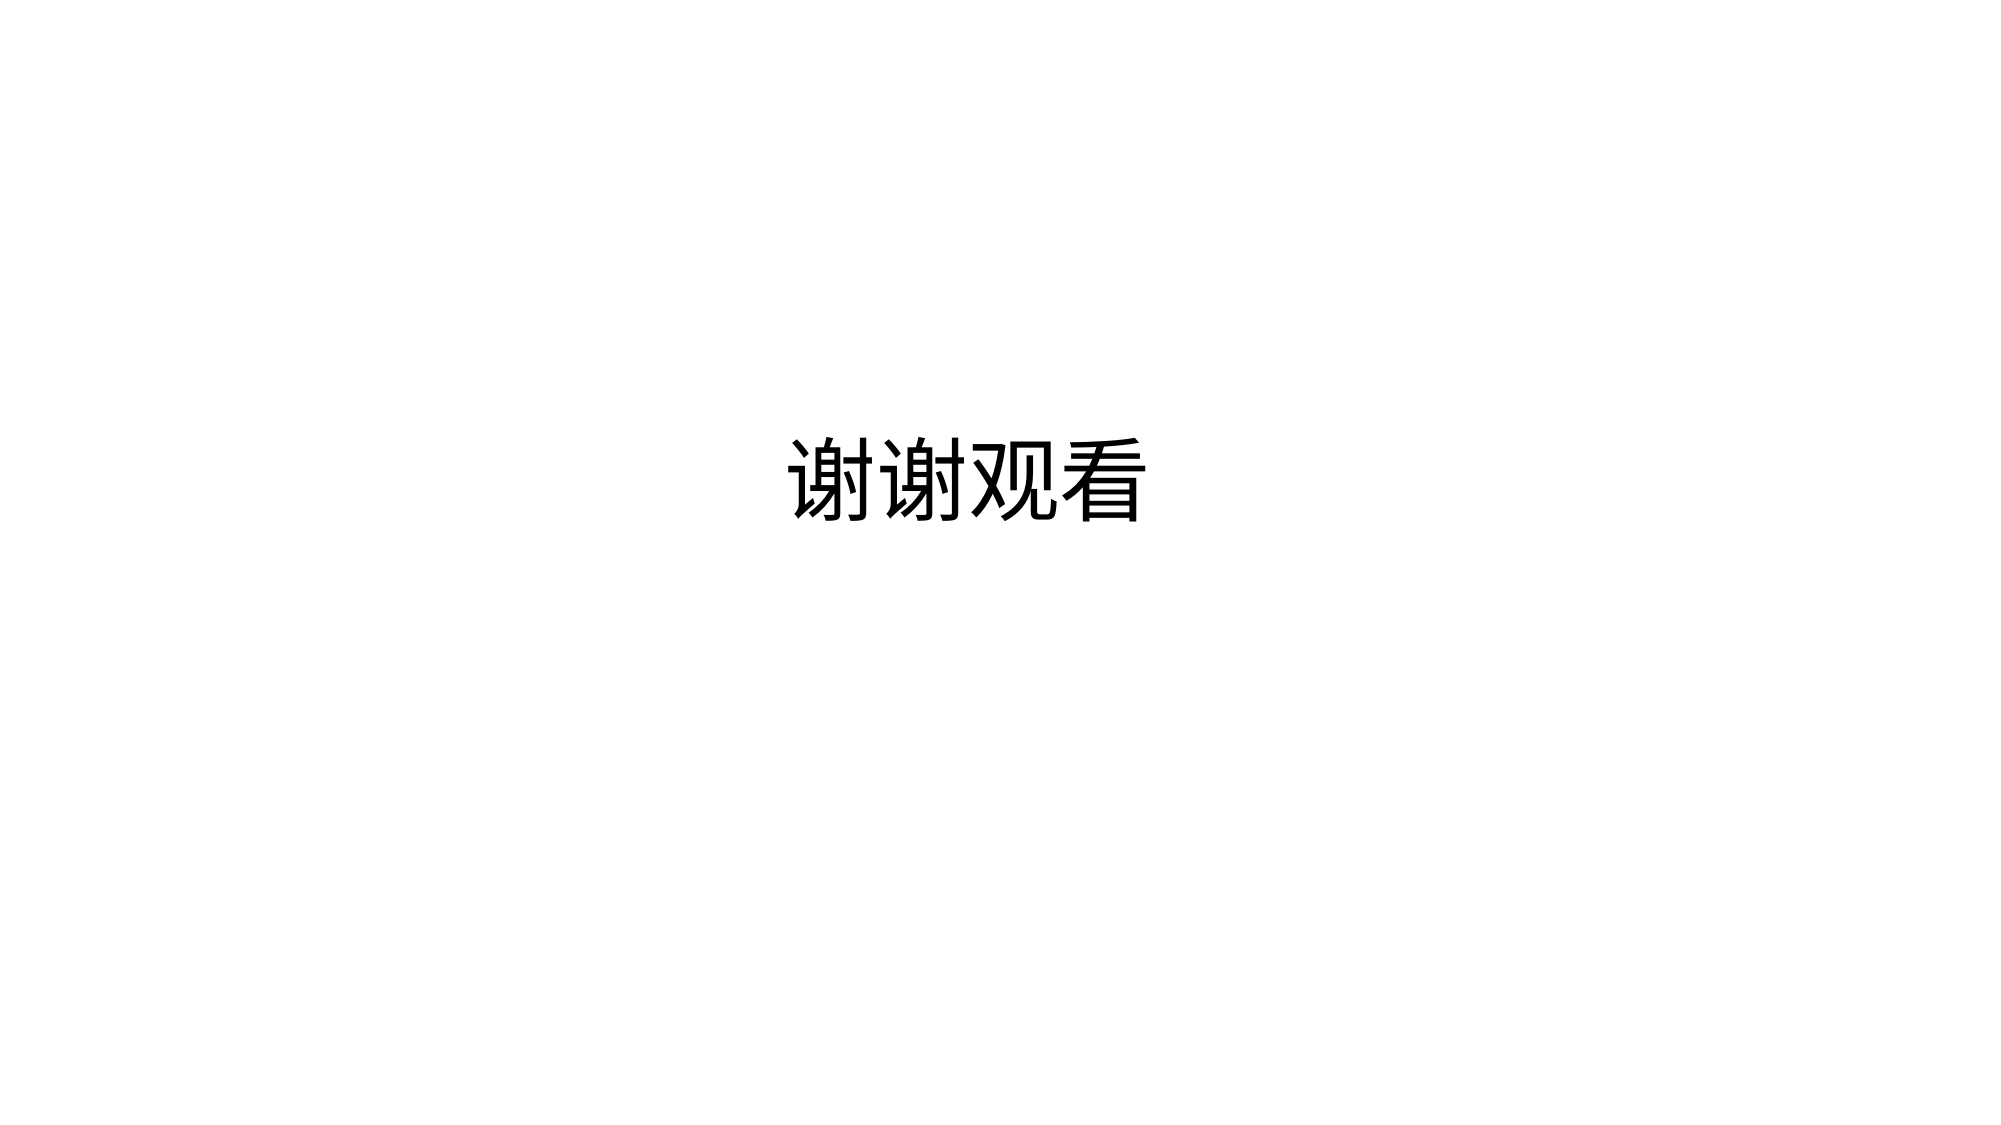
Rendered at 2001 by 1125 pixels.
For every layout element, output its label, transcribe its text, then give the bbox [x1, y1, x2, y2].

title 谢谢观看 [769, 375, 1193, 594]
